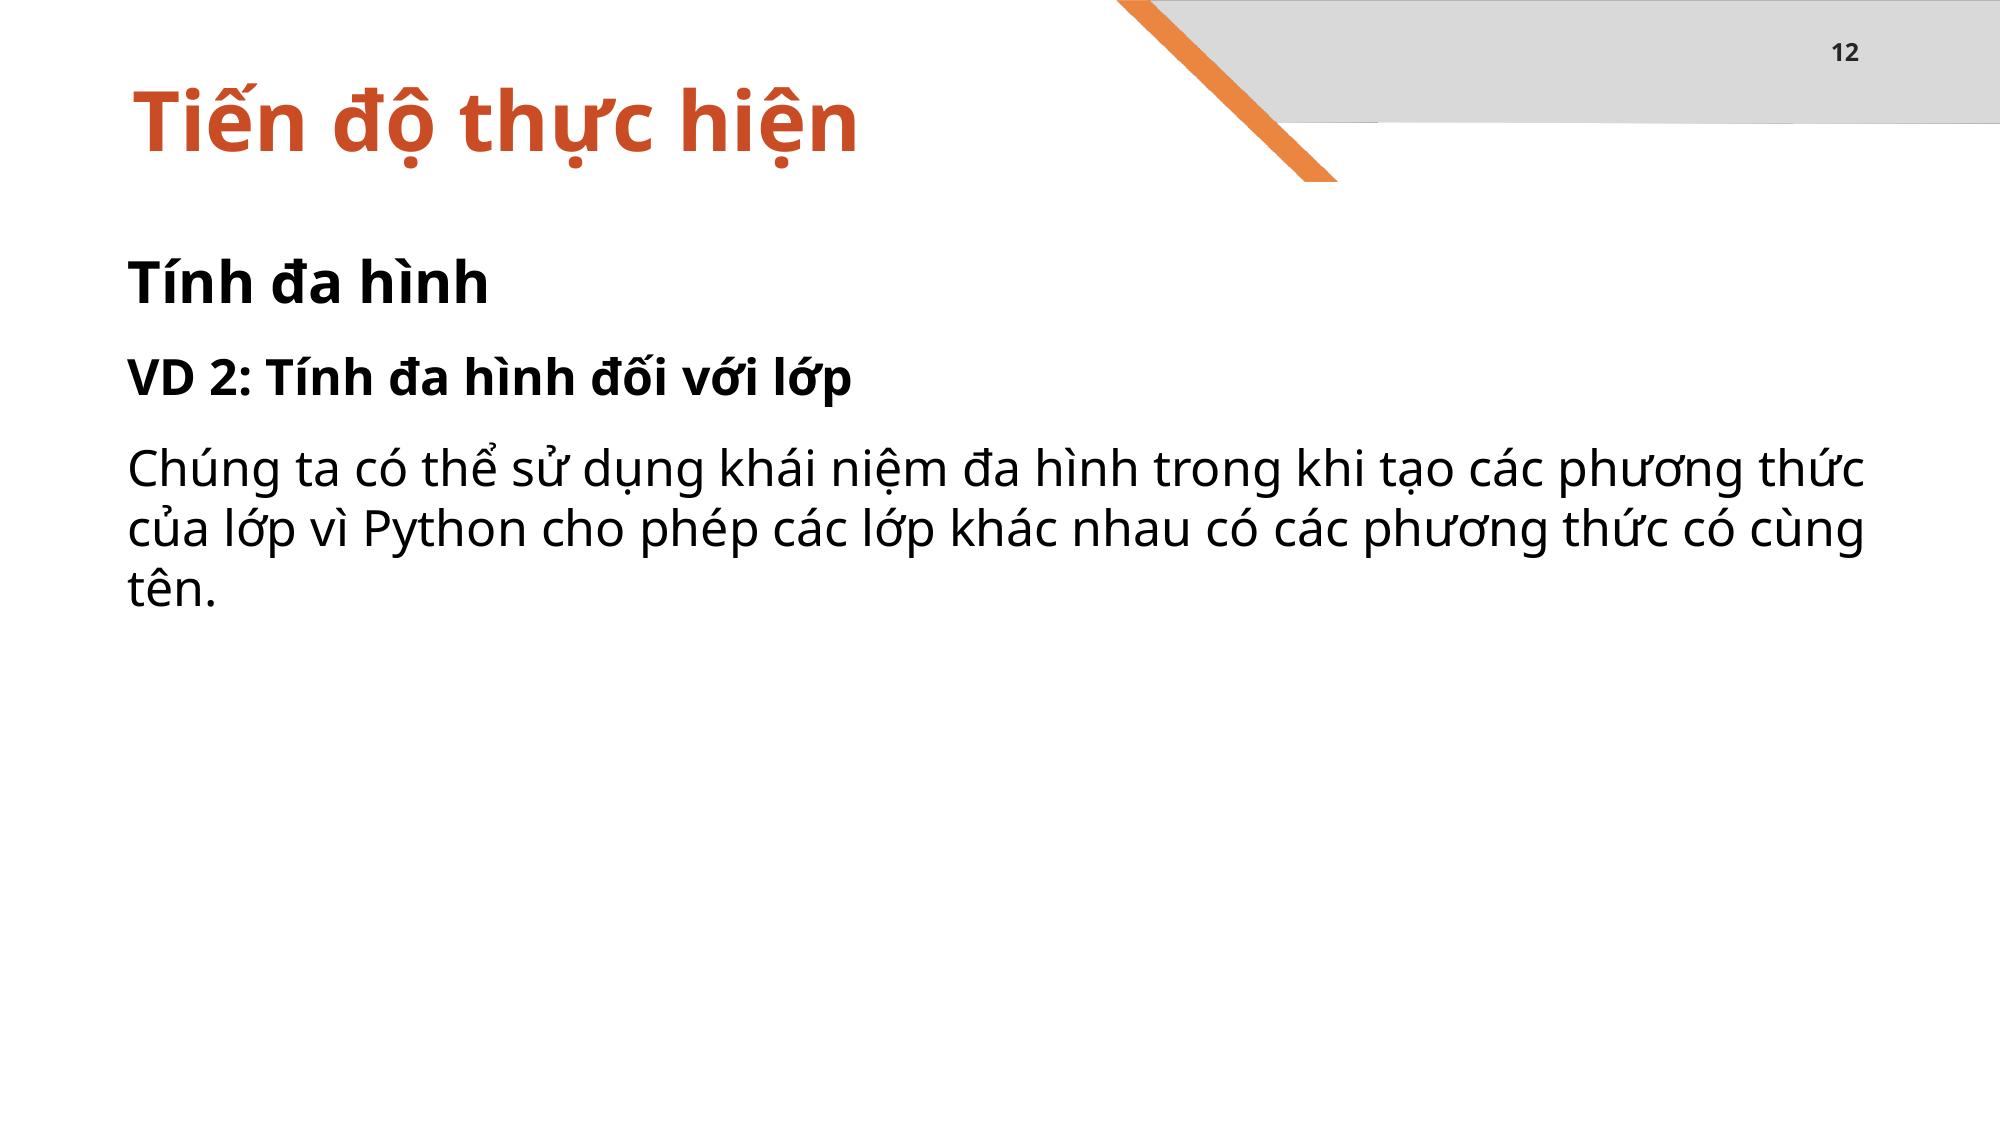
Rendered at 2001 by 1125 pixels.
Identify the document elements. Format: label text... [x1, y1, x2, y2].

list Tính đa hình VD 2: Tính đa hình đối với lớp Chúng ta có thể sử dụng khái niệm đa hình trong khi tạo các phương thức của lớp vì Python cho phép các lớp khác nhau có các phương thức có cùng tên. [102, 237, 1900, 1013]
picture [1116, 0, 2000, 182]
title Tiến độ thực hiện [102, 62, 1117, 174]
slide_number 12 [1790, 28, 1900, 78]
